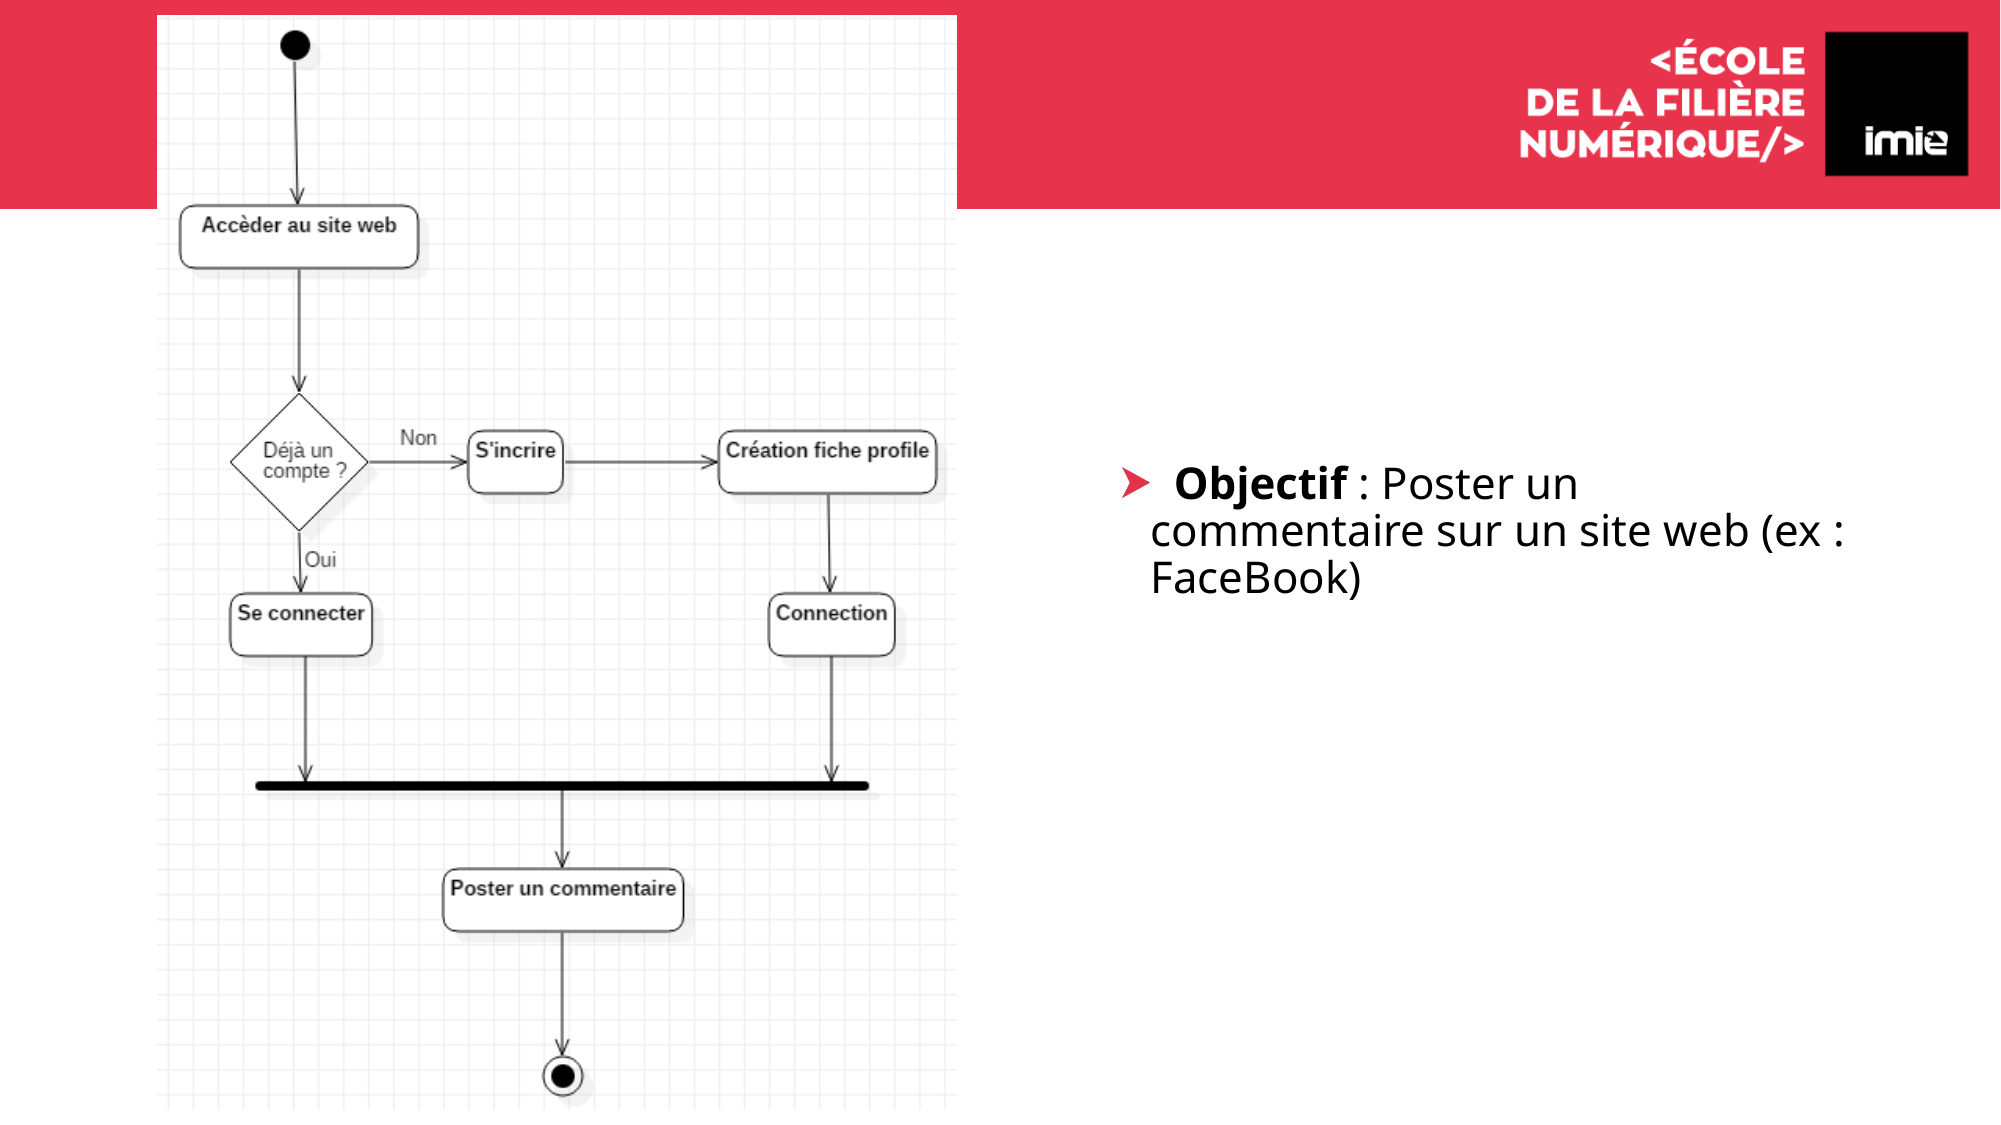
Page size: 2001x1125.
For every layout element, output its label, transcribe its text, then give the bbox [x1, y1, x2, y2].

picture [0, 0, 2001, 1110]
list Objectif : Poster un commentaire sur un site web (ex : FaceBook) [1107, 454, 1863, 1014]
picture [1122, 467, 1150, 498]
